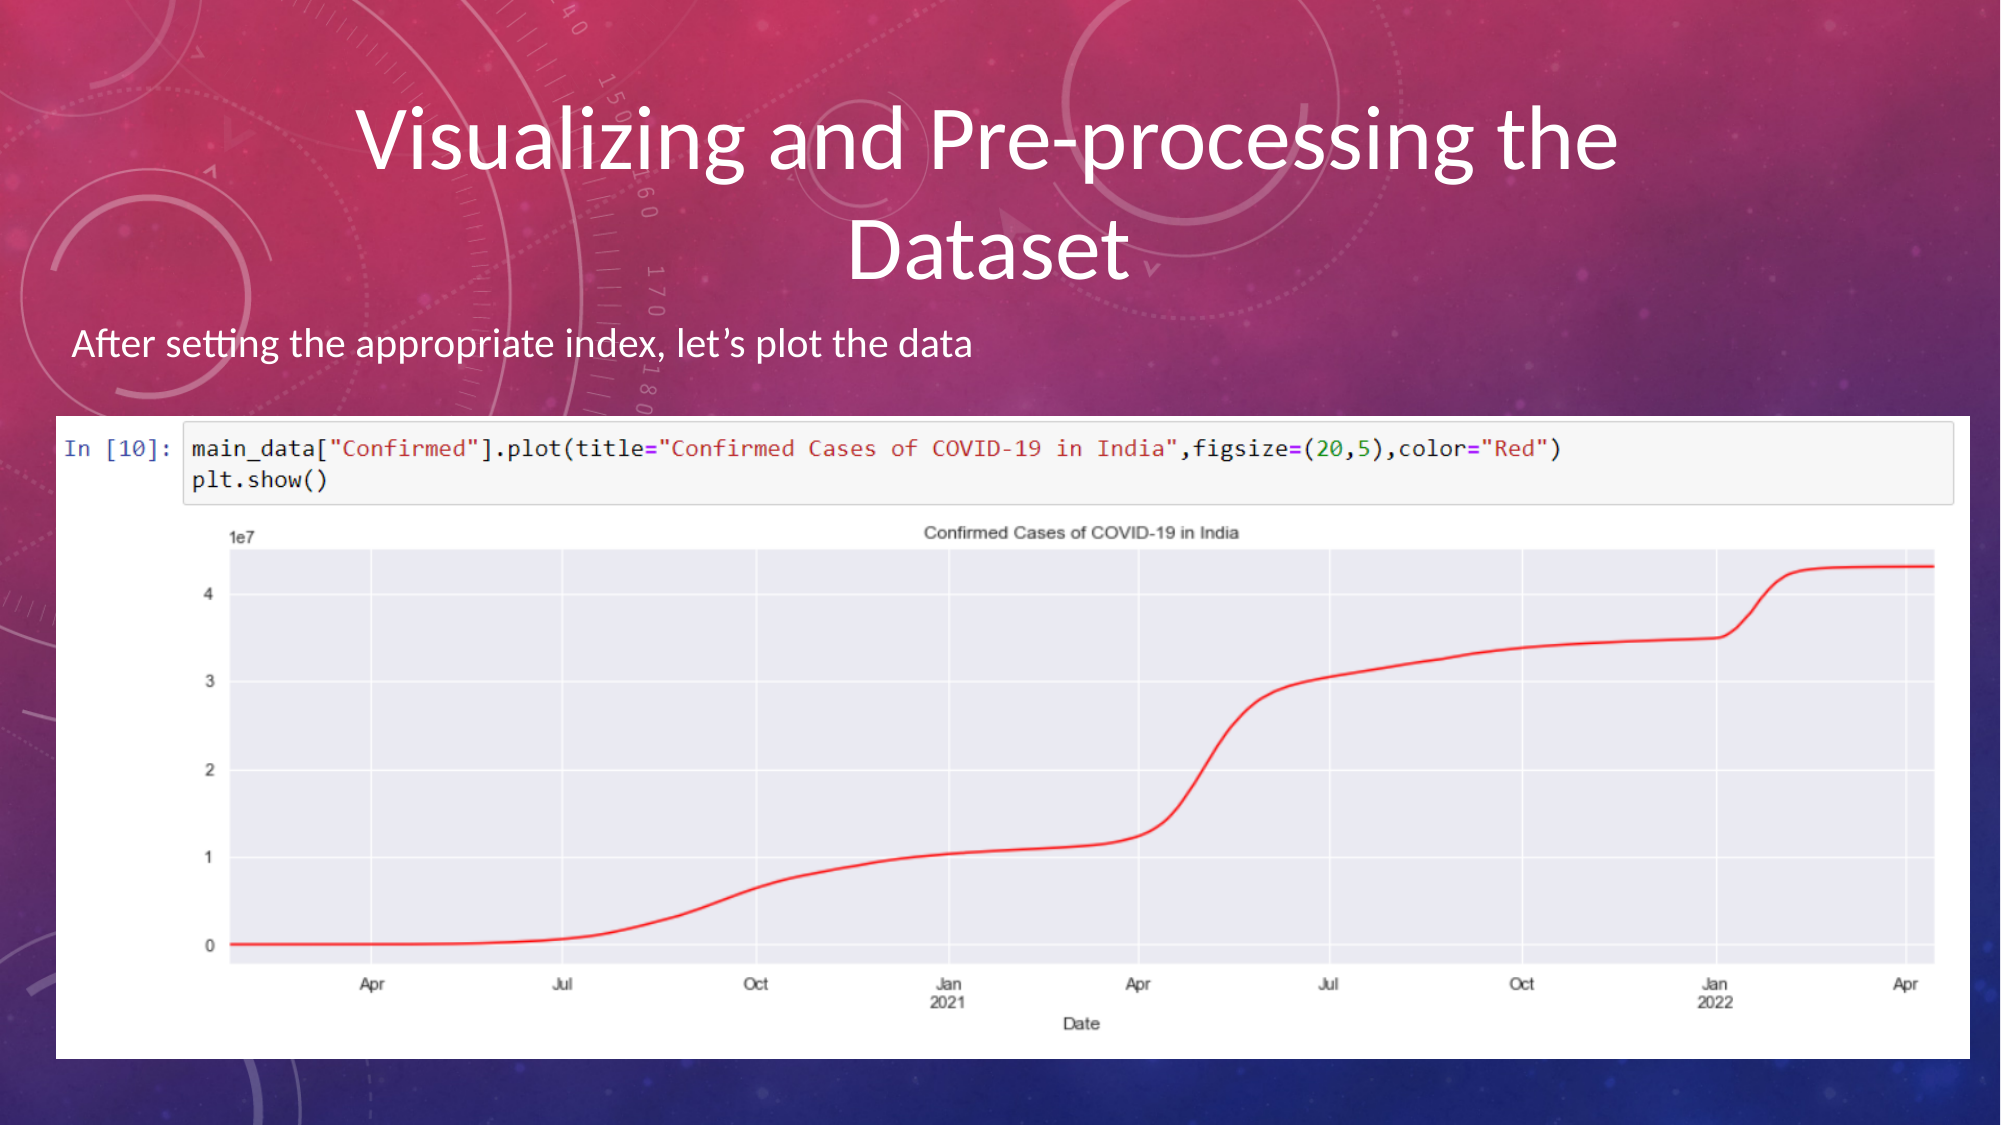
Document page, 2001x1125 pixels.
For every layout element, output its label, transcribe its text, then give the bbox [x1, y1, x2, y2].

text_box After setting the appropriate index, let’s plot the data [56, 308, 1054, 373]
picture [0, 0, 2001, 1125]
text_box Visualizing and Pre-processing the Dataset [288, 70, 1690, 306]
